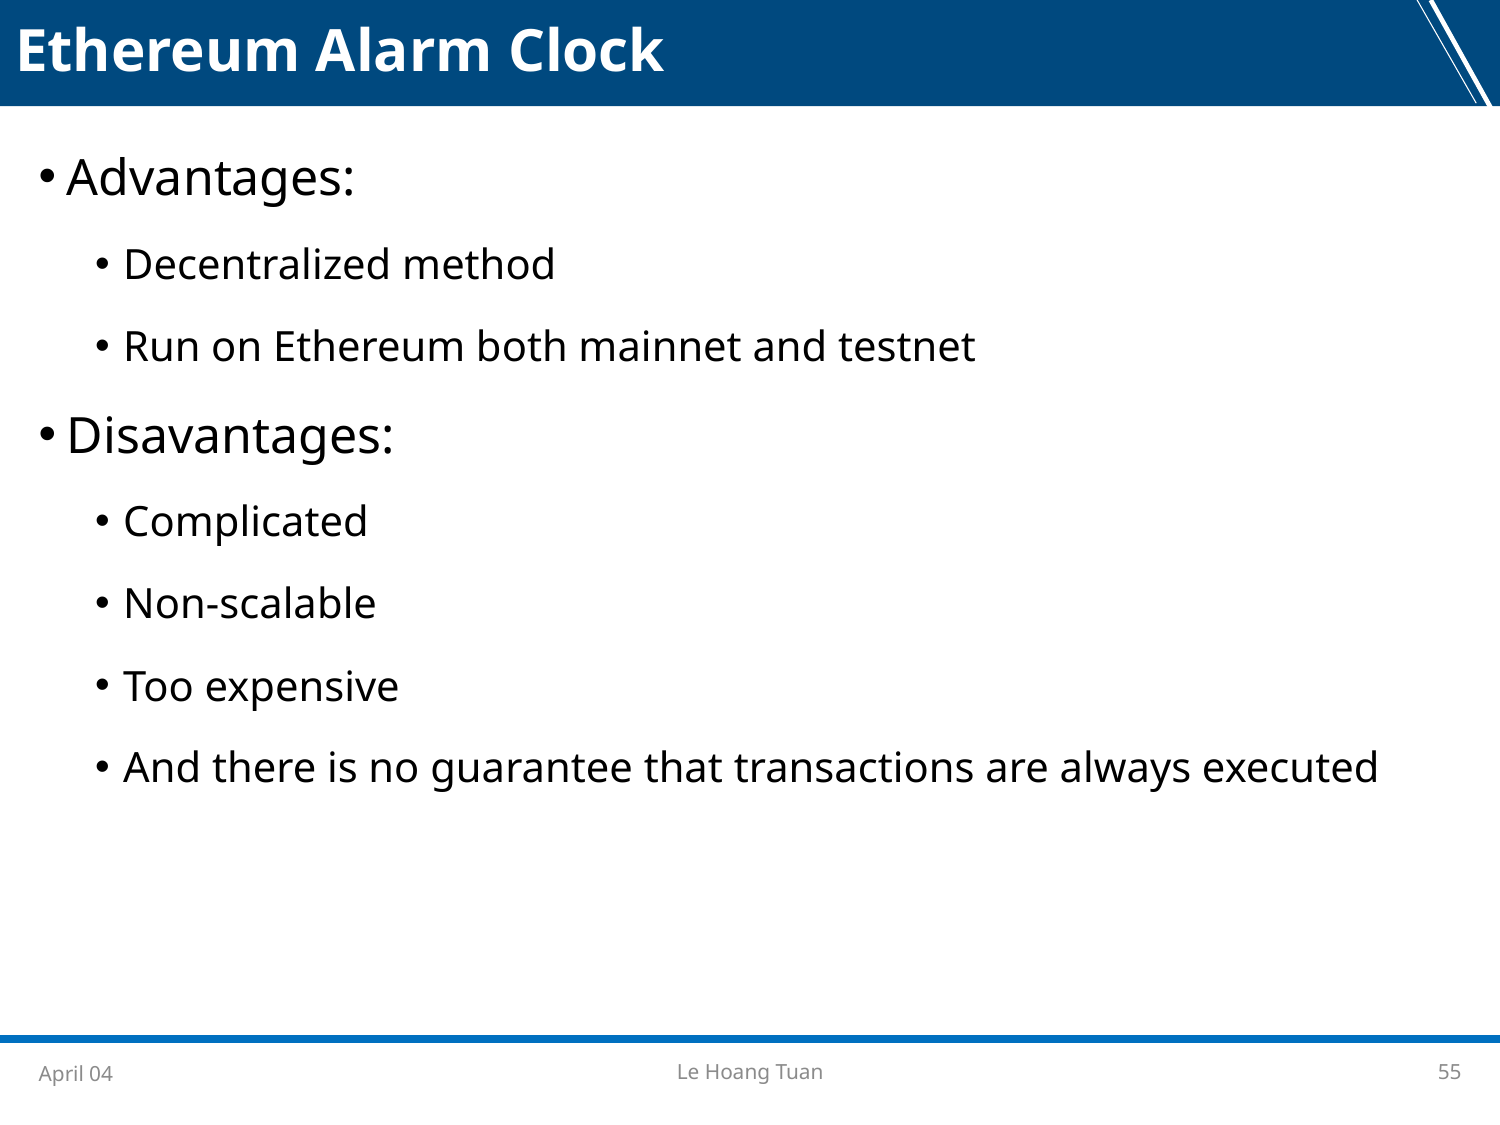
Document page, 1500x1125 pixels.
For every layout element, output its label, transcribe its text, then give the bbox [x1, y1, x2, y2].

list Advantages: Decentralized method Run on Ethereum both mainnet and testnet Disavantages: Complicated Non-scalable Too expensive And there is no guarantee that transactions are always executed [23, 129, 1477, 1015]
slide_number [23, 1042, 362, 1103]
footer Le Hoang Tuan [496, 1042, 1004, 1103]
list Ethereum Alarm Clock [0, 0, 1500, 107]
slide_number 55 [1138, 1042, 1477, 1103]
